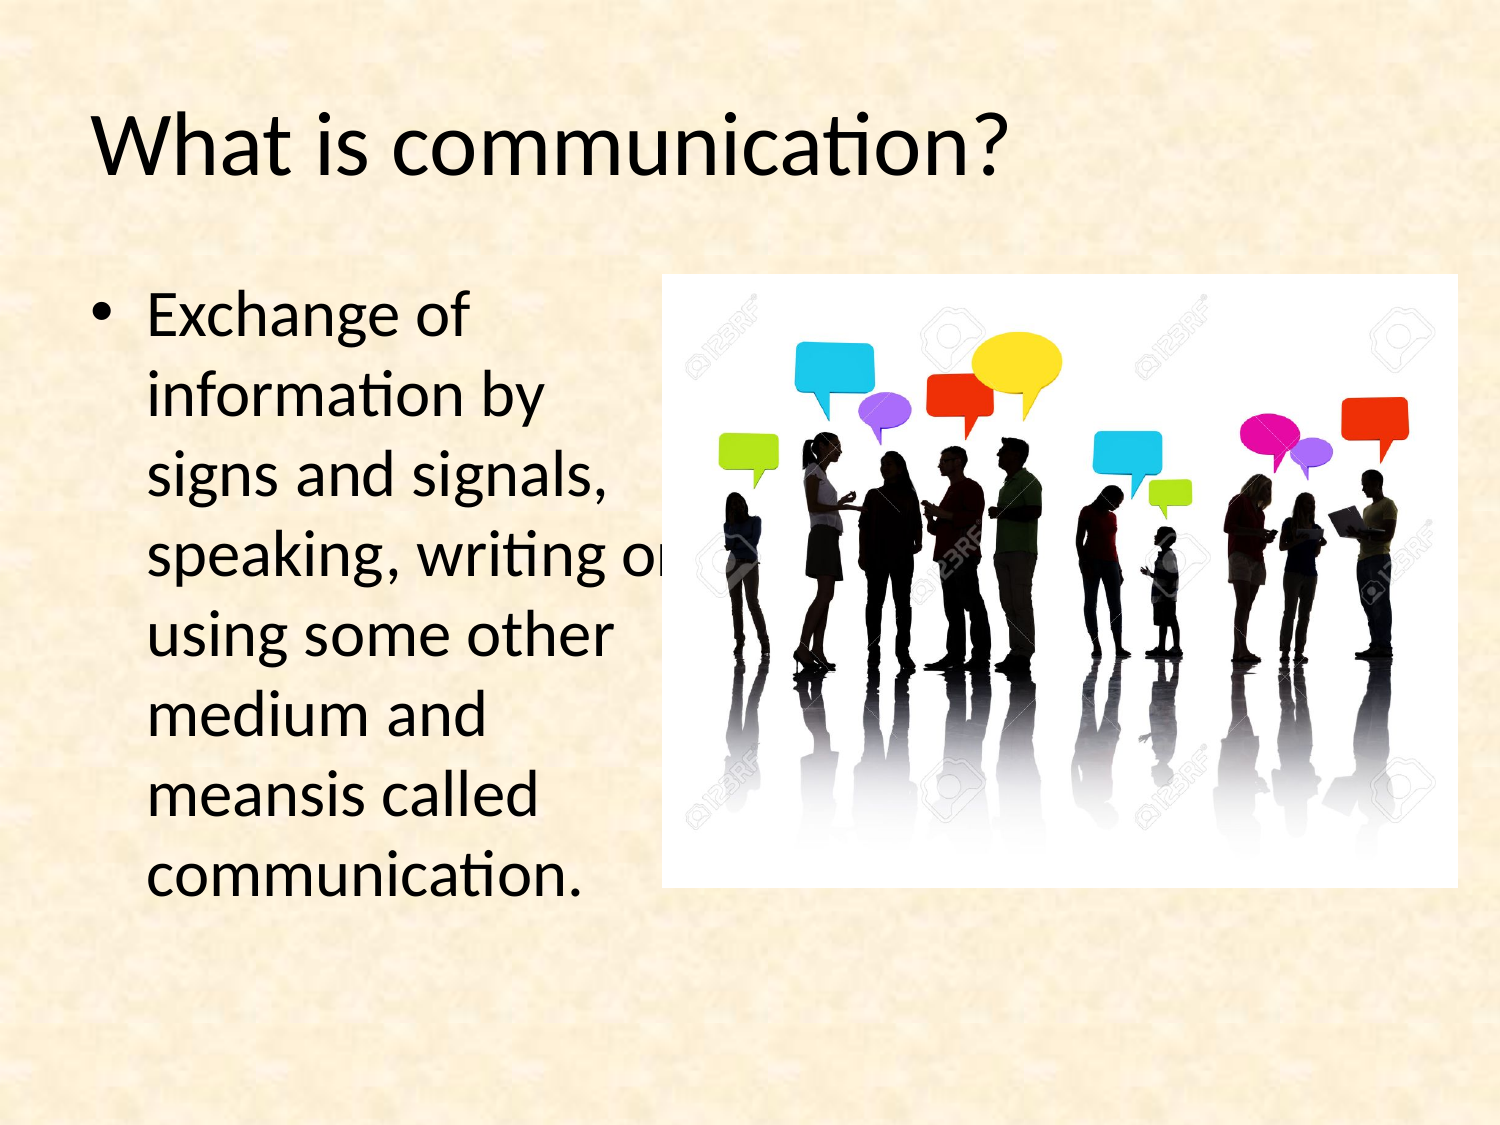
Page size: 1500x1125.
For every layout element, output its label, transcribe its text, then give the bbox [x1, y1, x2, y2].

list Exchange of information by signs and signals, speaking, writing or using some other medium and meansis called communication. [75, 262, 700, 1005]
title What is communication? [75, 45, 1425, 233]
picture [0, 0, 1500, 1125]
